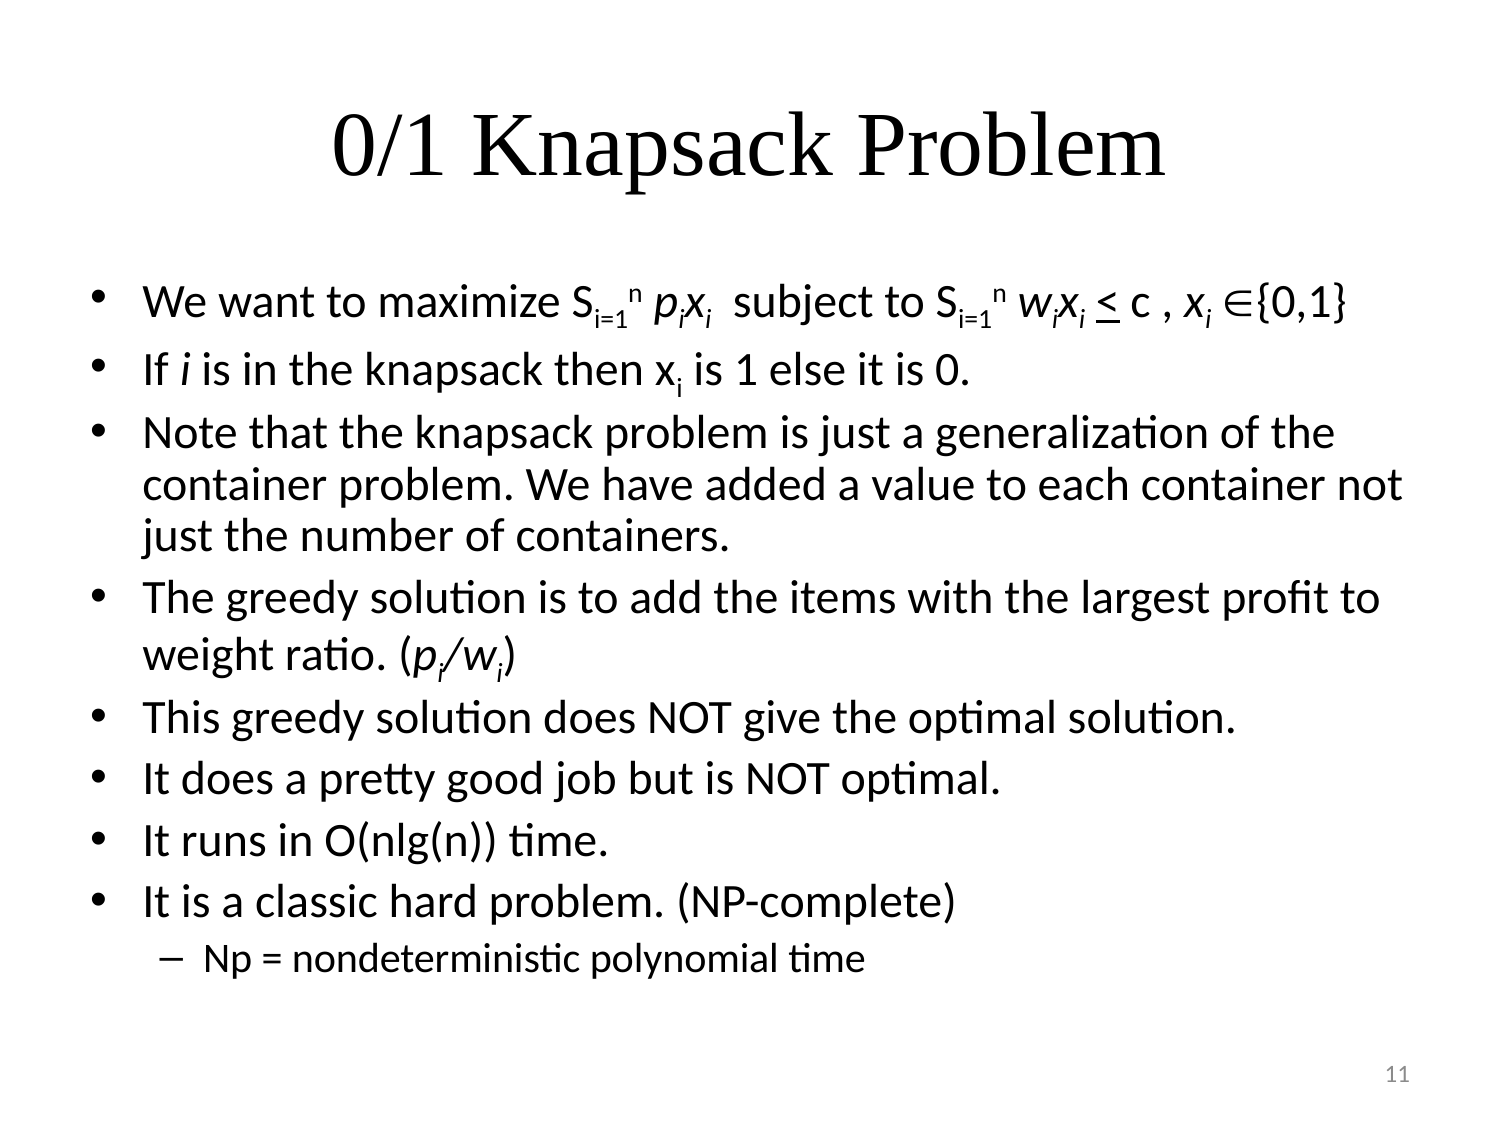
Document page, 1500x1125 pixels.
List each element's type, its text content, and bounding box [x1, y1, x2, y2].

title 0/1 Knapsack Problem [75, 45, 1425, 233]
slide_number 11 [1074, 1042, 1425, 1103]
list We want to maximize Si=1n pixi subject to Si=1n wixi < c , xi {0,1} If i is in the knapsack then xi is 1 else it is 0. Note that the knapsack problem is just a generalization of the container problem. We have added a value to each container not just the number of containers. The greedy solution is to add the items with the largest profit to weight ratio. (pi/wi) This greedy solution does NOT give the optimal solution. It does a pretty good job but is NOT optimal. It runs in O(nlg(n)) time. It is a classic hard problem. (NP-complete) Np = nondeterministic polynomial time [75, 262, 1425, 1005]
